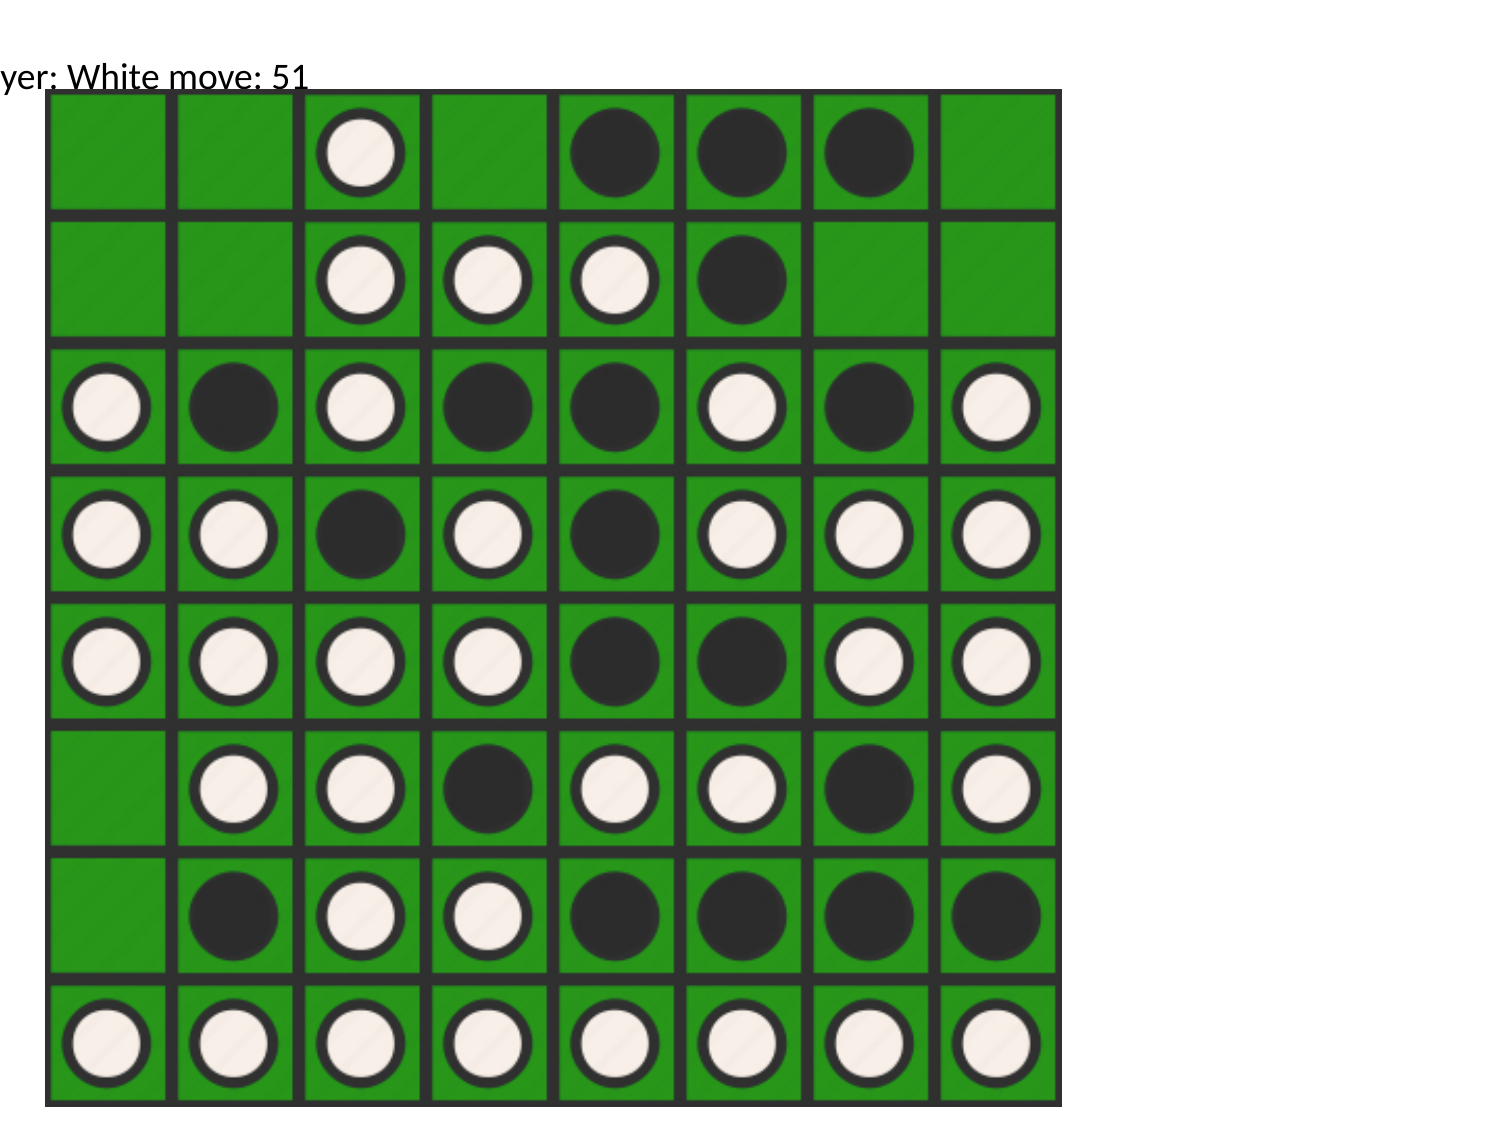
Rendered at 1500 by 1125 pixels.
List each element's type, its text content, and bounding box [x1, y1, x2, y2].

picture [44, 89, 1062, 1107]
text_box turn: 50 player: White move: 51 [0, 44, 325, 105]
